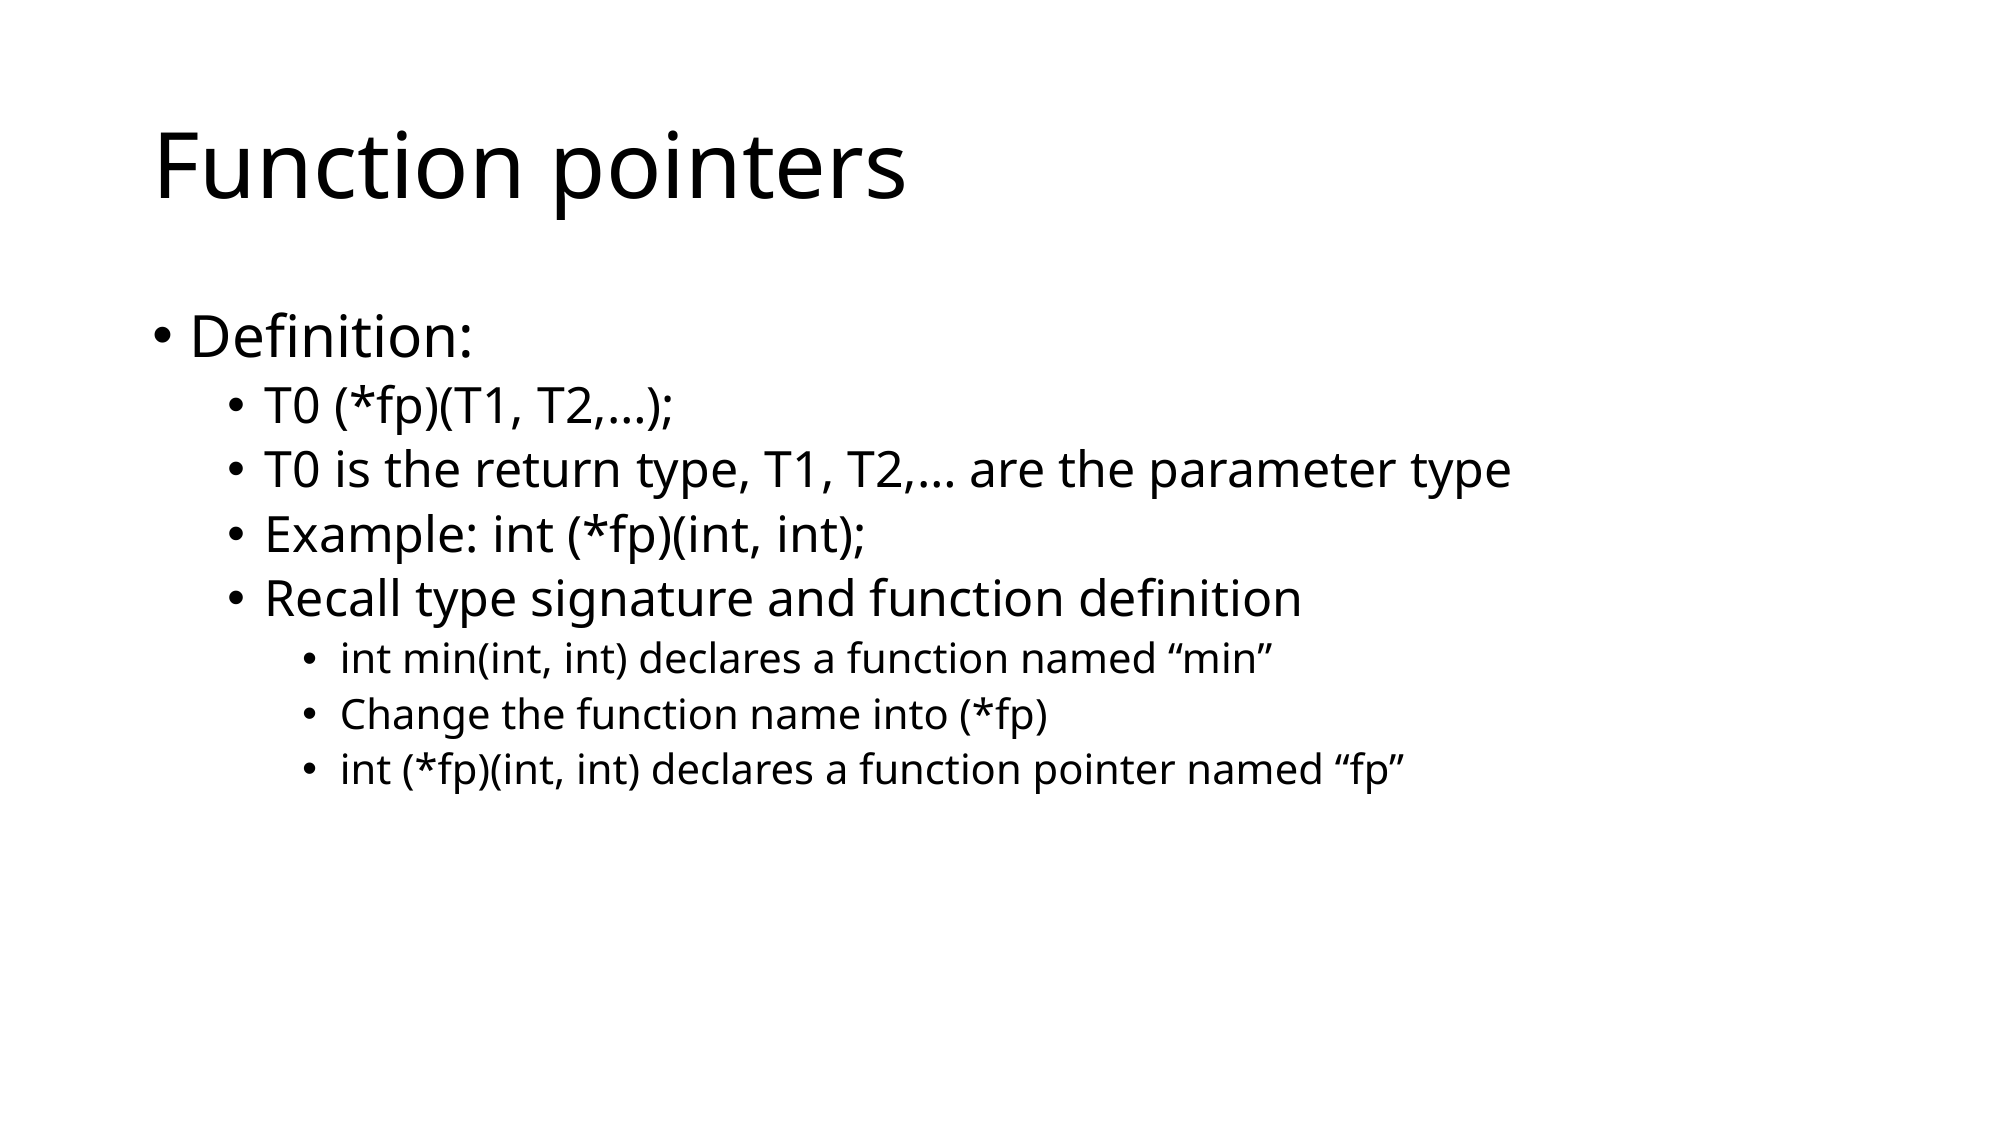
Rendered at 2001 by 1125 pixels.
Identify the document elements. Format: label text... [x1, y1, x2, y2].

list Definition: T0 (*fp)(T1, T2,…); T0 is the return type, T1, T2,… are the parameter type Example: int (*fp)(int, int); Recall type signature and function definition int min(int, int) declares a function named “min” Change the function name into (*fp) int (*fp)(int, int) declares a function pointer named “fp” [137, 299, 1863, 1014]
title Function pointers [137, 59, 1863, 278]
